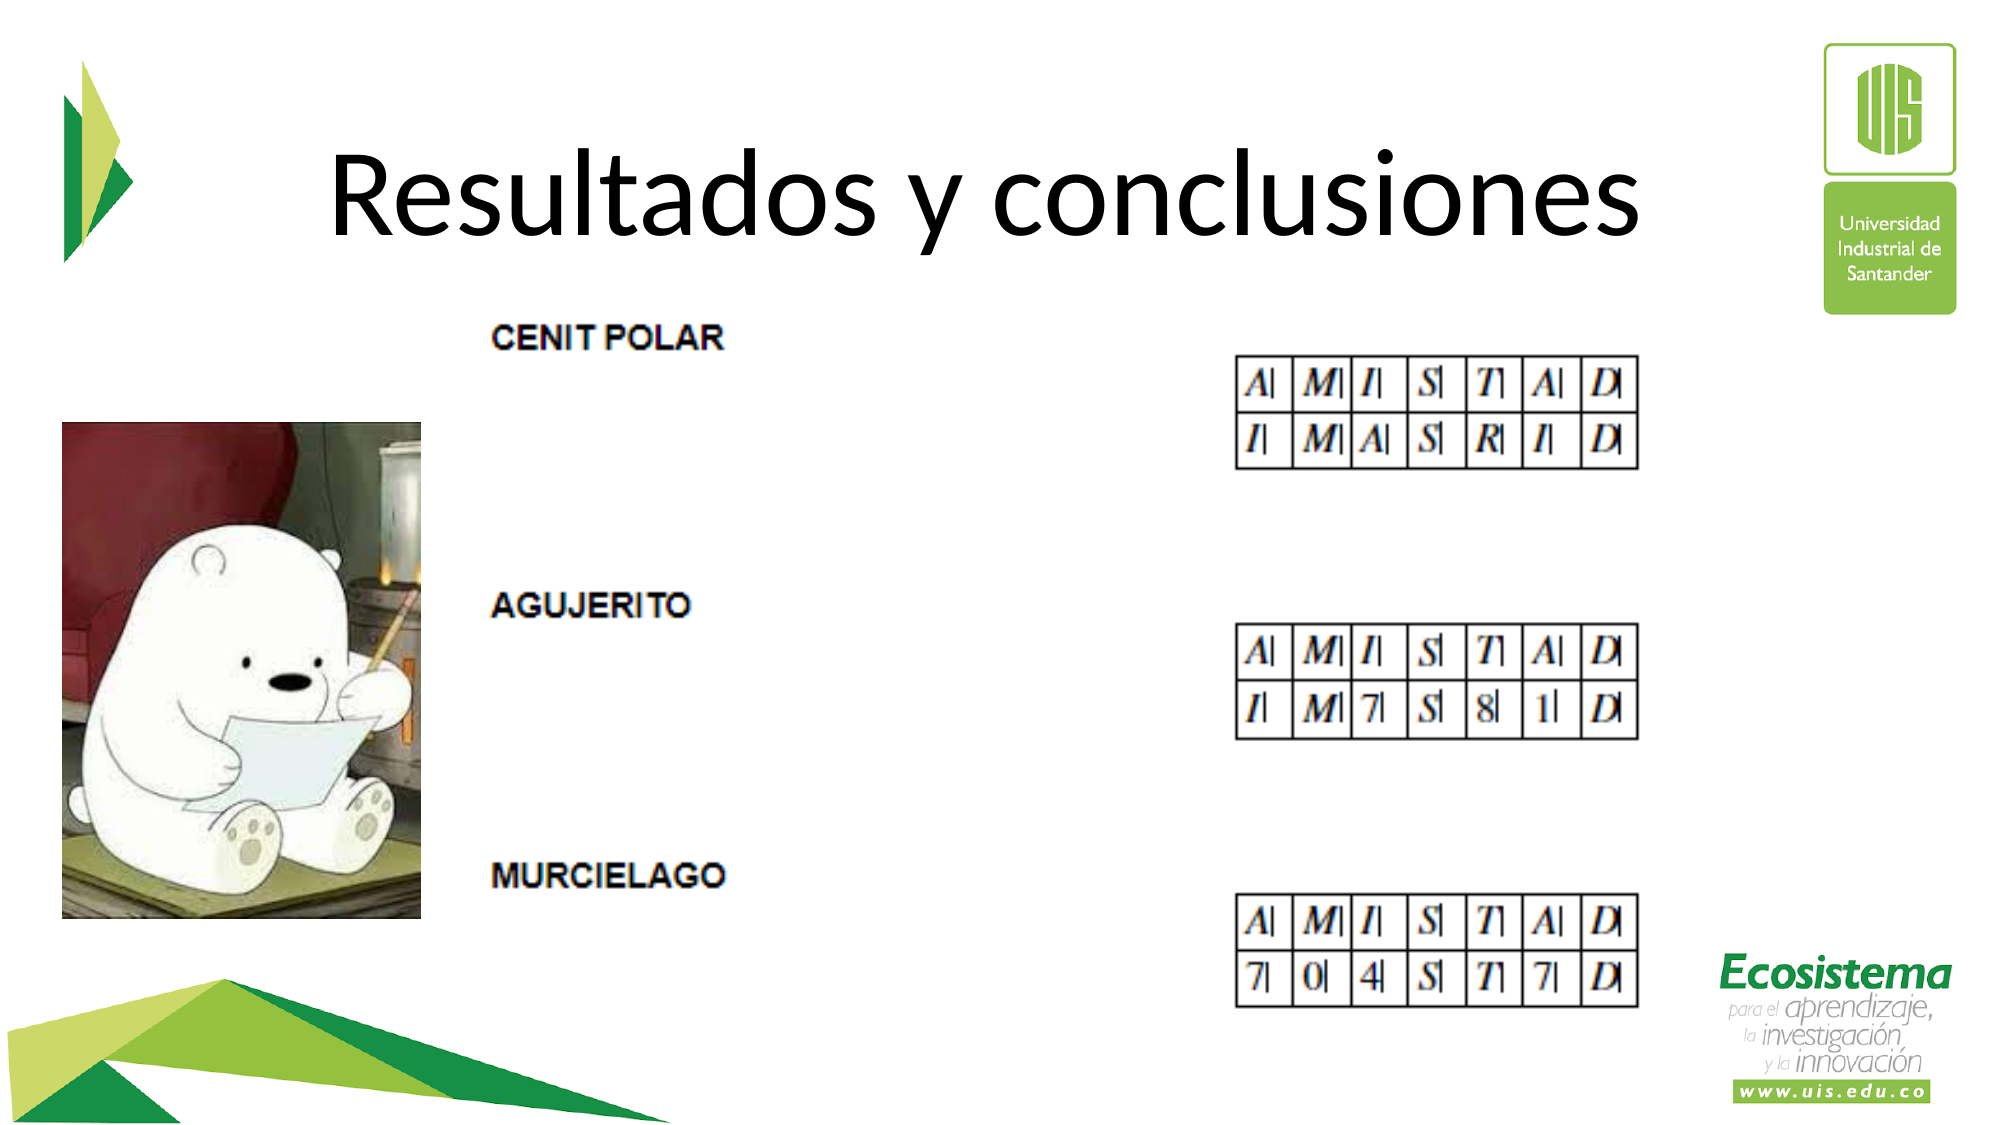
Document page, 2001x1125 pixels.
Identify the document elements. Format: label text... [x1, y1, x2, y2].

picture [0, 0, 2001, 1125]
title Resultados y conclusiones [249, 88, 1750, 271]
